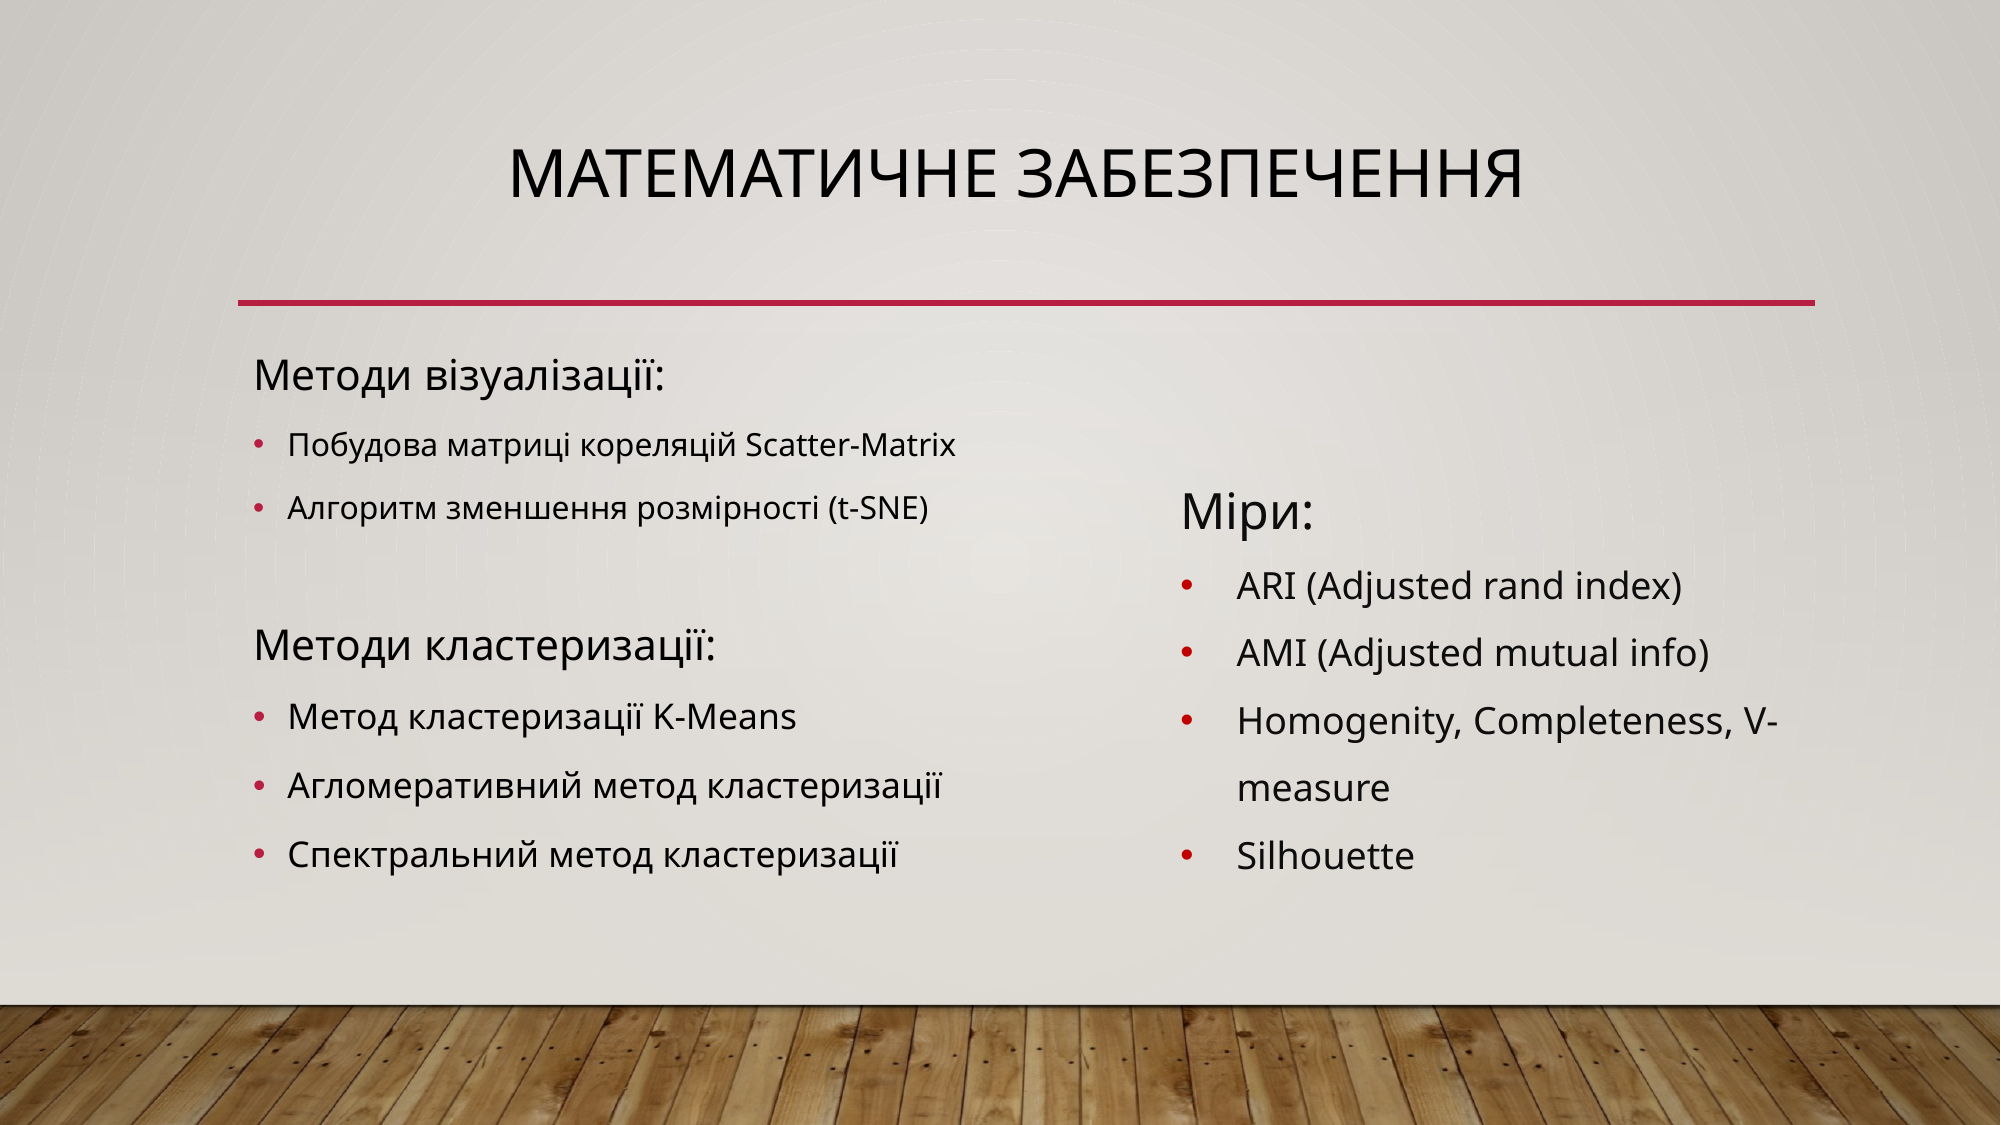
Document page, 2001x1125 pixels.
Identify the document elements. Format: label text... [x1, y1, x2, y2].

title Математичне забезпечення [238, 131, 1814, 305]
list Методи візуалізації: Побудова матриці кореляцій Scatter-Matrix Алгоритм зменшення розмірності (t-SNE) Методи кластеризації: Метод кластеризації K-Means Агломеративний метод кластеризації Спектральний метод кластеризації [238, 330, 973, 924]
text_box Міри: ARI (Adjusted rand index) AMI (Adjusted mutual info) Homogenity, Completeness, V-measure Silhouette [1165, 441, 1885, 884]
picture [0, 1005, 2000, 1125]
